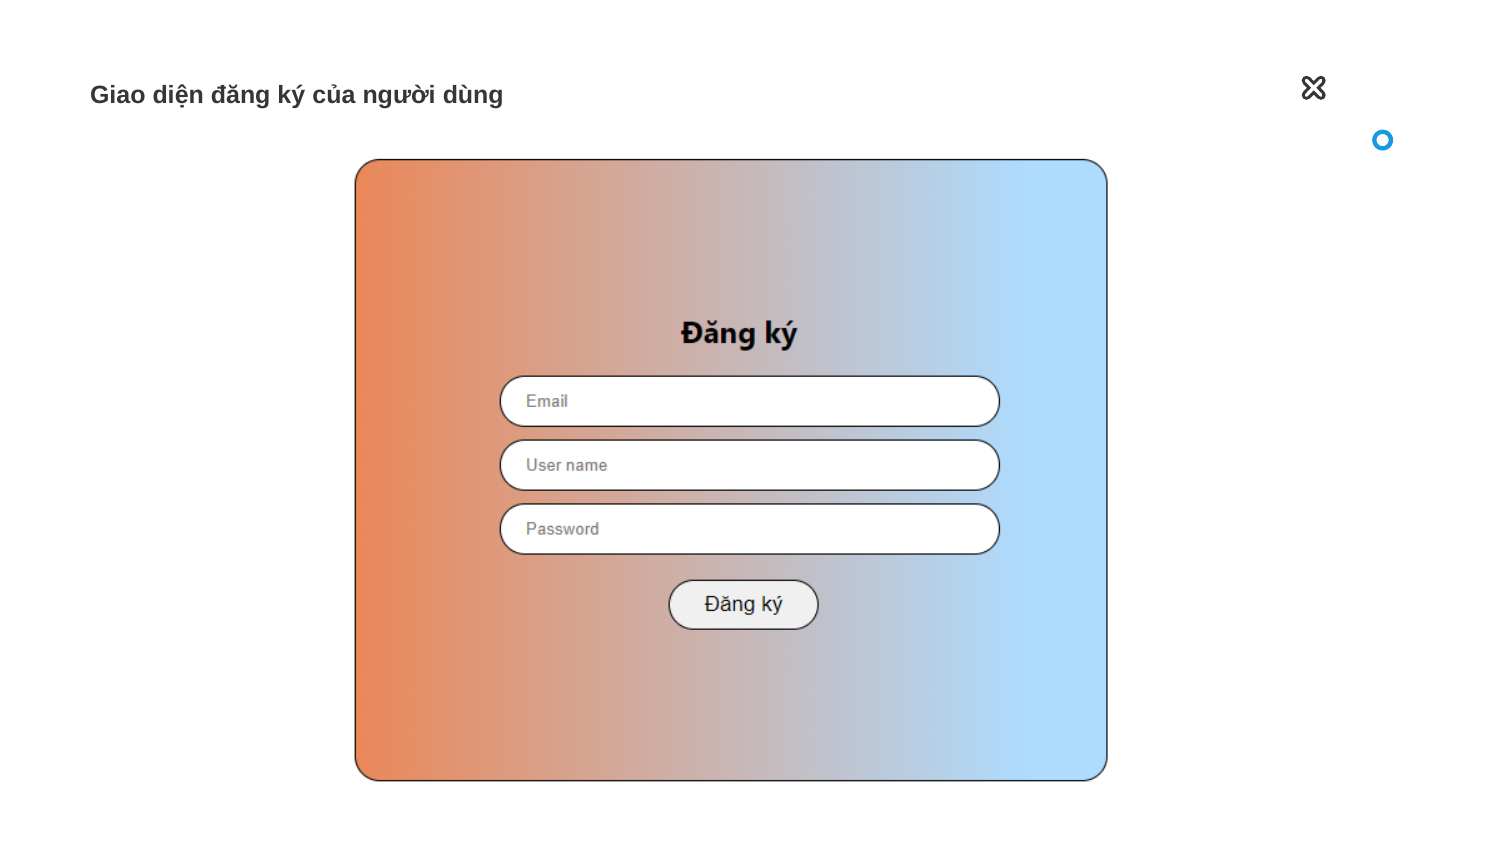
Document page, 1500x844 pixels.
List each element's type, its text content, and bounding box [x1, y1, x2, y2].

picture [300, 114, 1199, 814]
title Giao diện đăng ký của người dùng [75, 63, 1103, 166]
